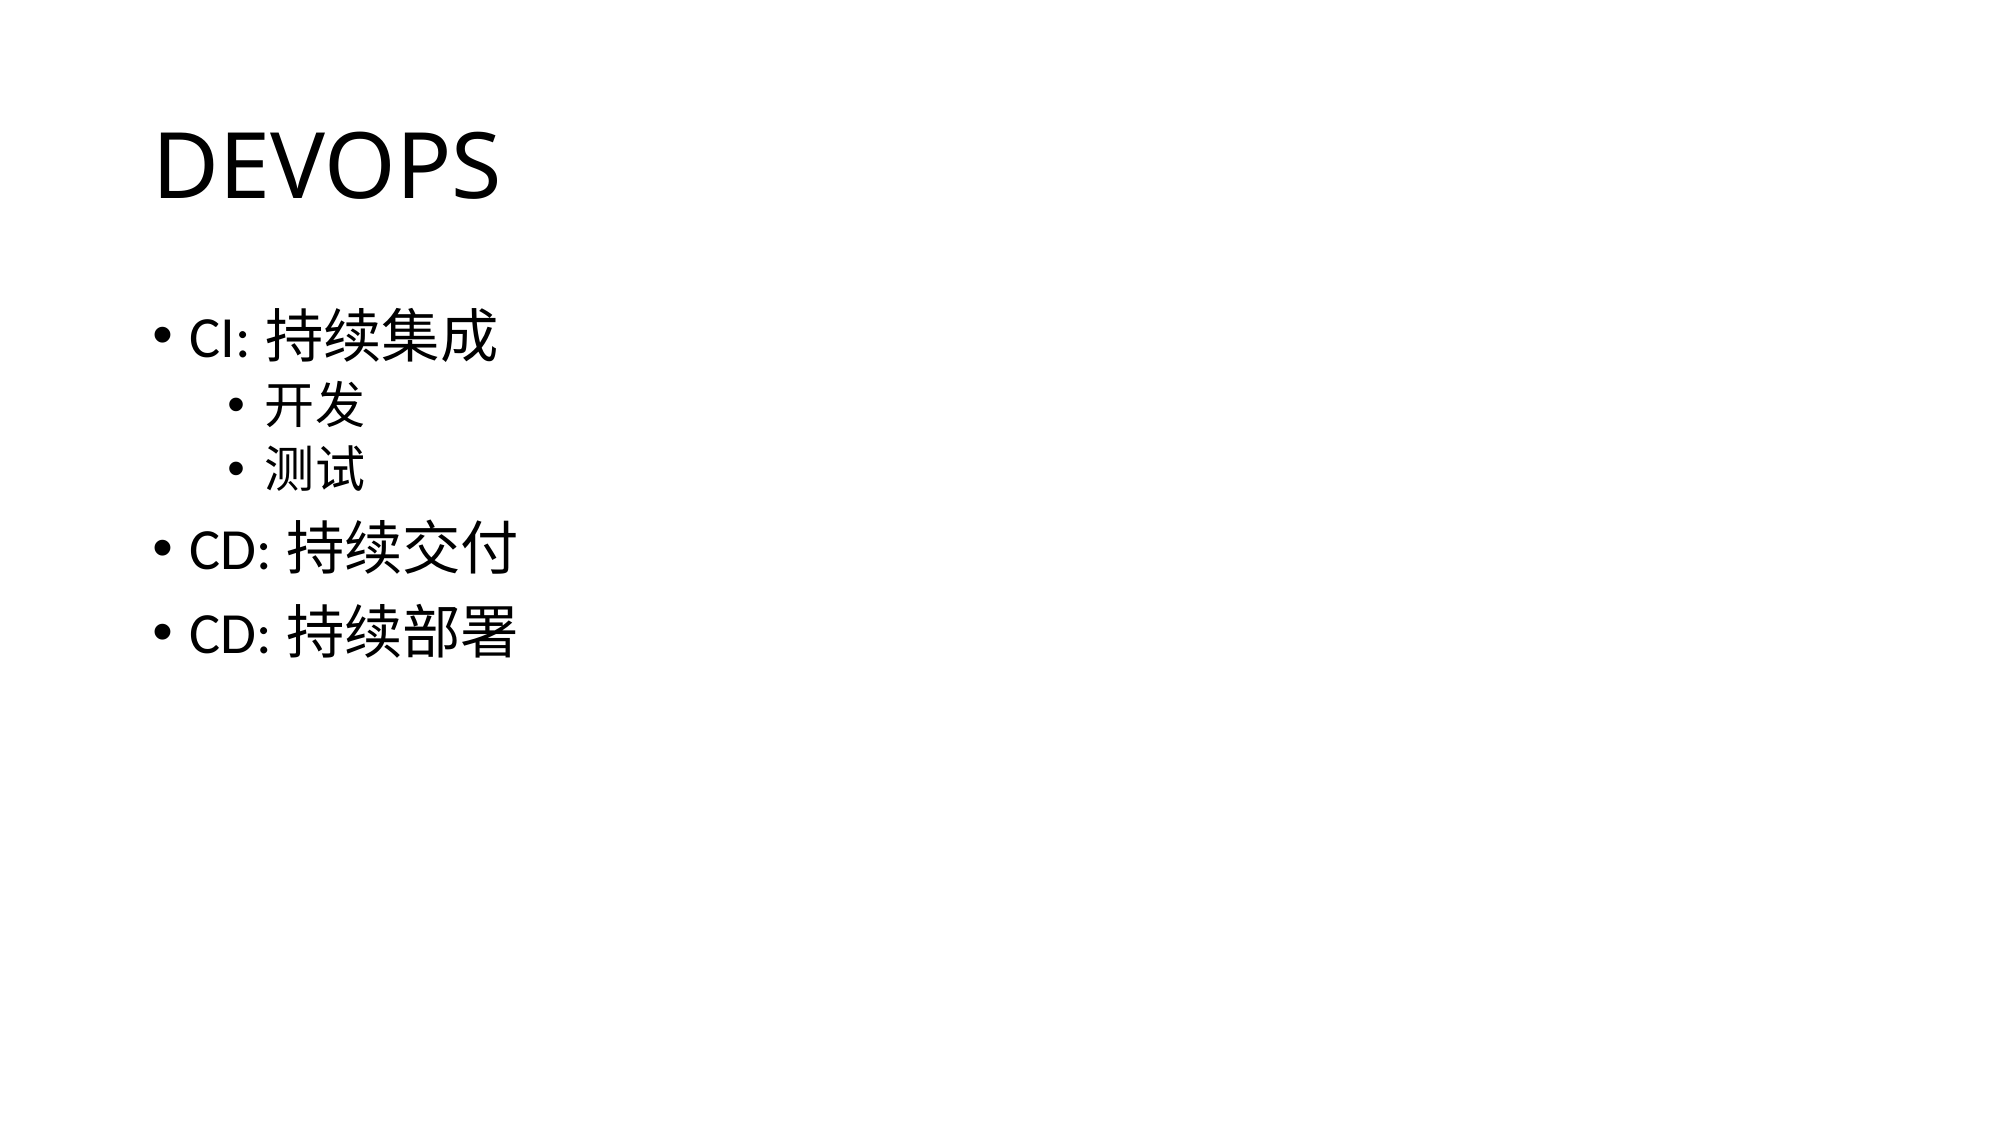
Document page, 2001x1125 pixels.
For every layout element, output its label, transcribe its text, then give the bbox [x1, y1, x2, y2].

title DEVOPS [137, 59, 1863, 278]
list CI:持续集成 开发 测试 CD:持续交付 CD:持续部署 [137, 299, 1863, 1014]
